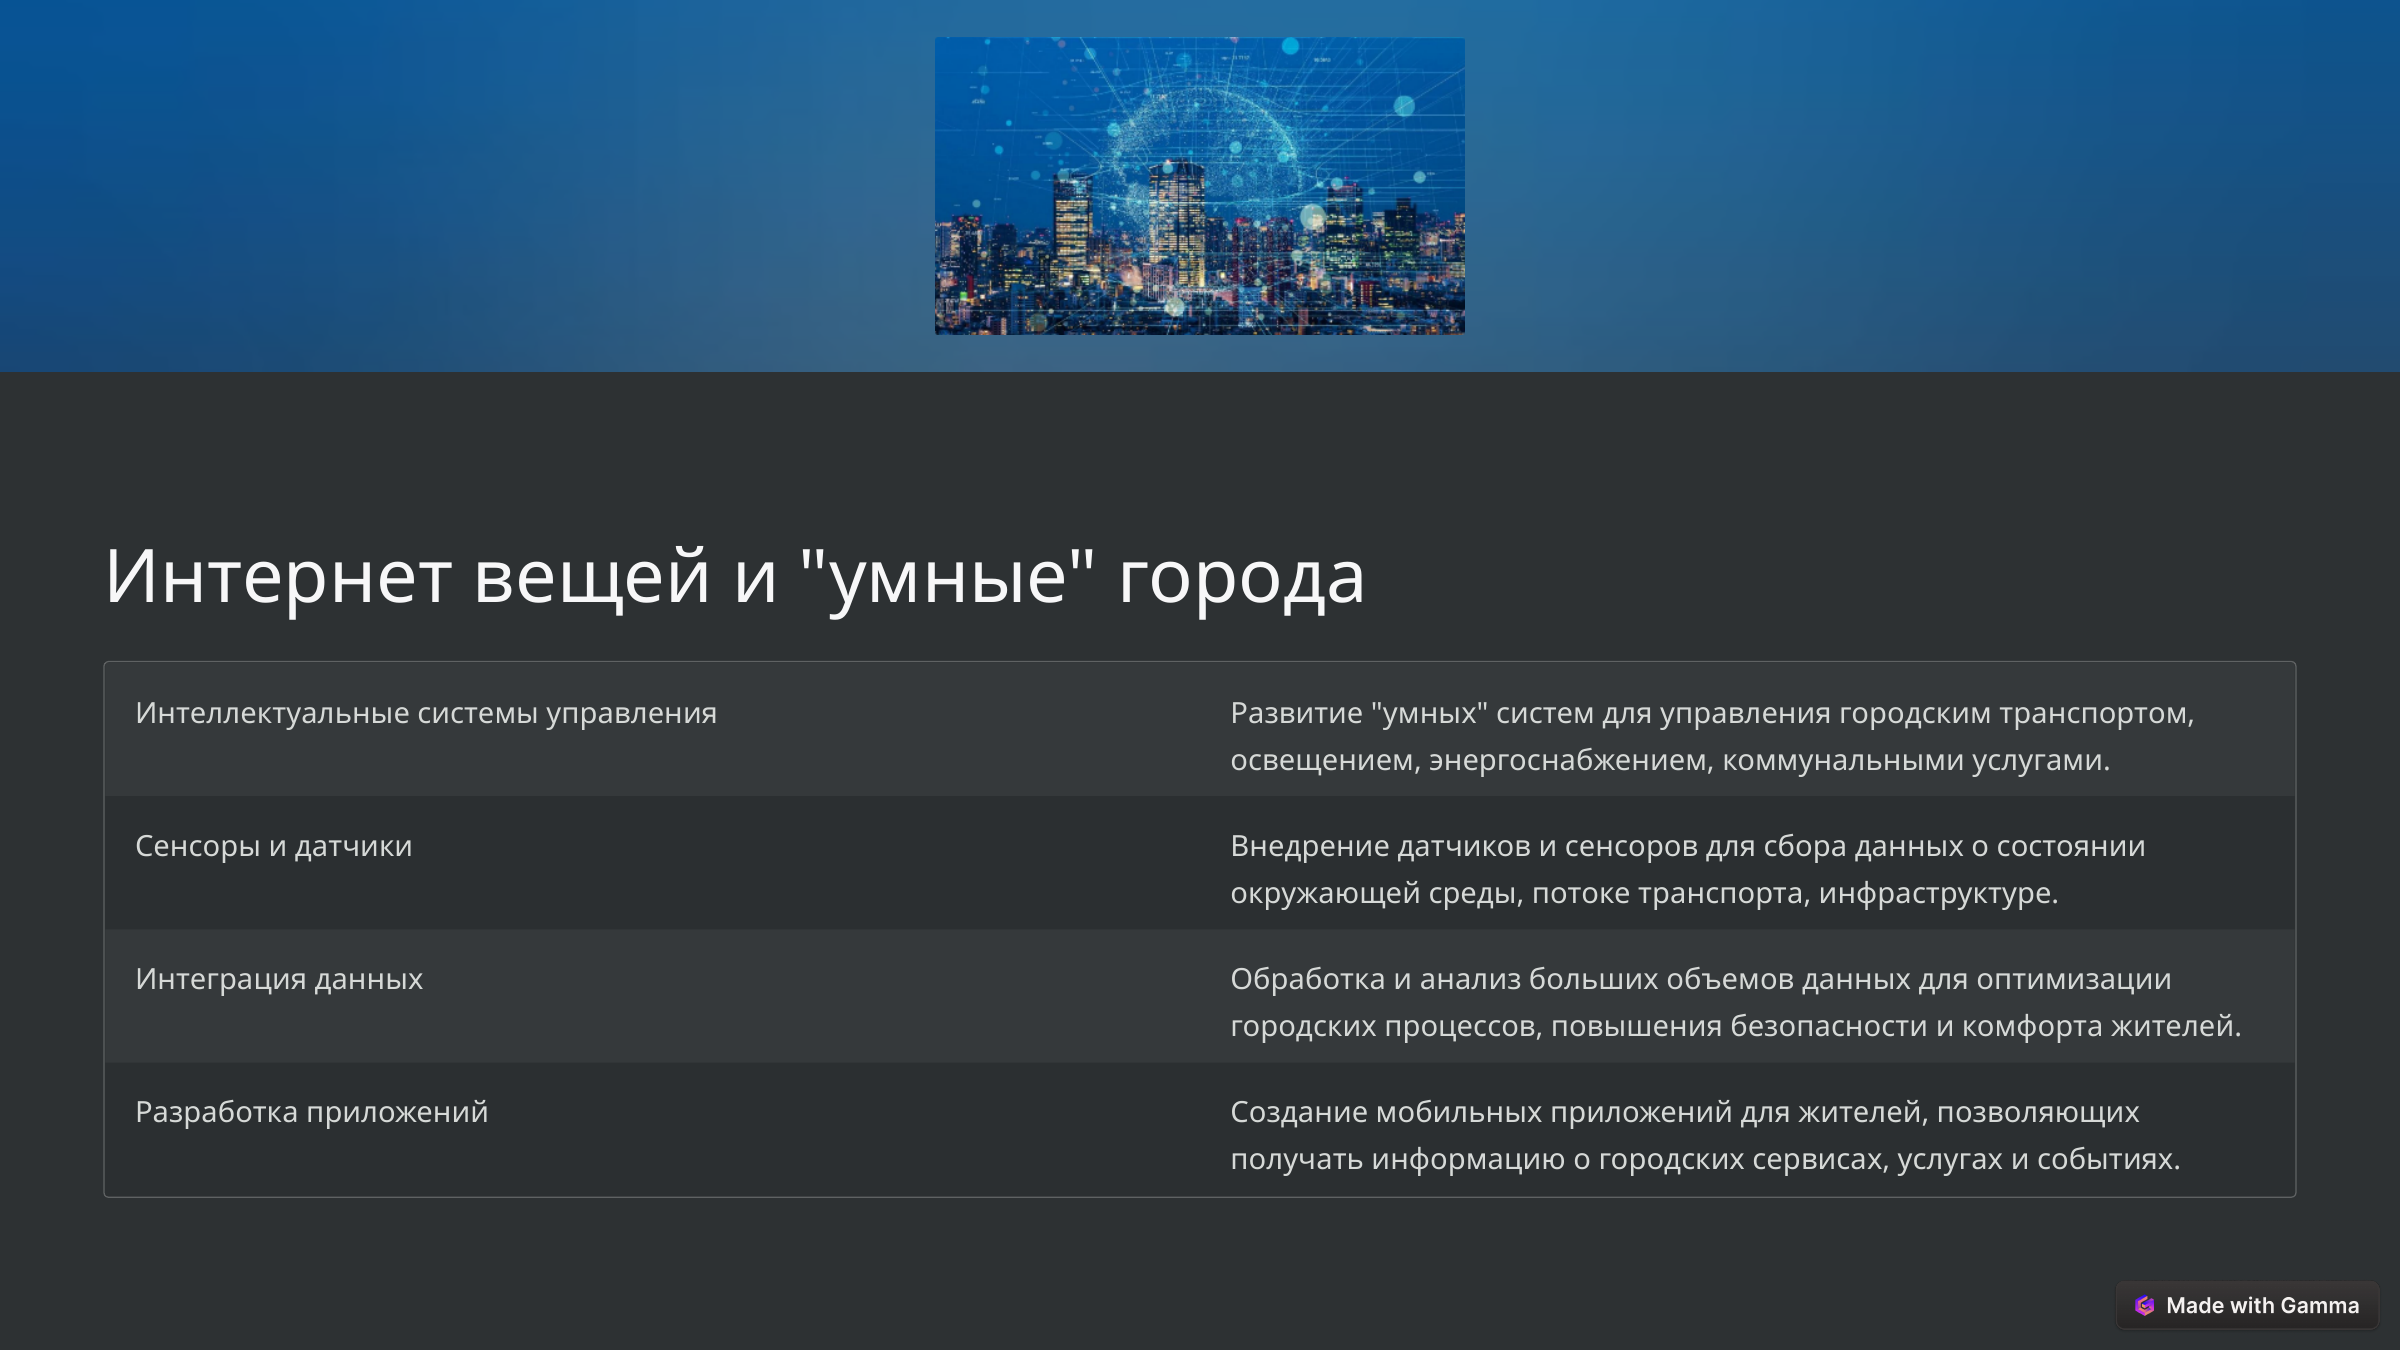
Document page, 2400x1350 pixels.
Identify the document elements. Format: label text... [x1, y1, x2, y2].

text_box Интеграция данных [135, 948, 1170, 997]
picture [0, 0, 2400, 372]
text_box Развитие "умных" систем для управления городским транспортом, освещением, энергоснабжением, коммунальными услугами. [1230, 682, 2266, 778]
text_box [105, 1062, 2295, 1196]
text_box [105, 662, 2295, 796]
text_box Создание мобильных приложений для жителей, позволяющих получать информацию о городских сервисах, услугах и событиях. [1230, 1081, 2266, 1177]
text_box Обработка и анализ больших объемов данных для оптимизации городских процессов, повышения безопасности и комфорта жителей. [1230, 948, 2266, 1044]
text_box Сенсоры и датчики [135, 815, 1170, 863]
text_box Разработка приложений [135, 1081, 1170, 1130]
text_box Интернет вещей и "умные" города [103, 524, 1352, 618]
text_box Внедрение датчиков и сенсоров для сбора данных о состоянии окружающей среды, потоке транспорта, инфраструктуре. [1230, 815, 2266, 911]
text_box [105, 929, 2295, 1062]
picture [2106, 1271, 2389, 1339]
text_box [105, 796, 2295, 929]
text_box Интеллектуальные системы управления [135, 682, 1170, 730]
